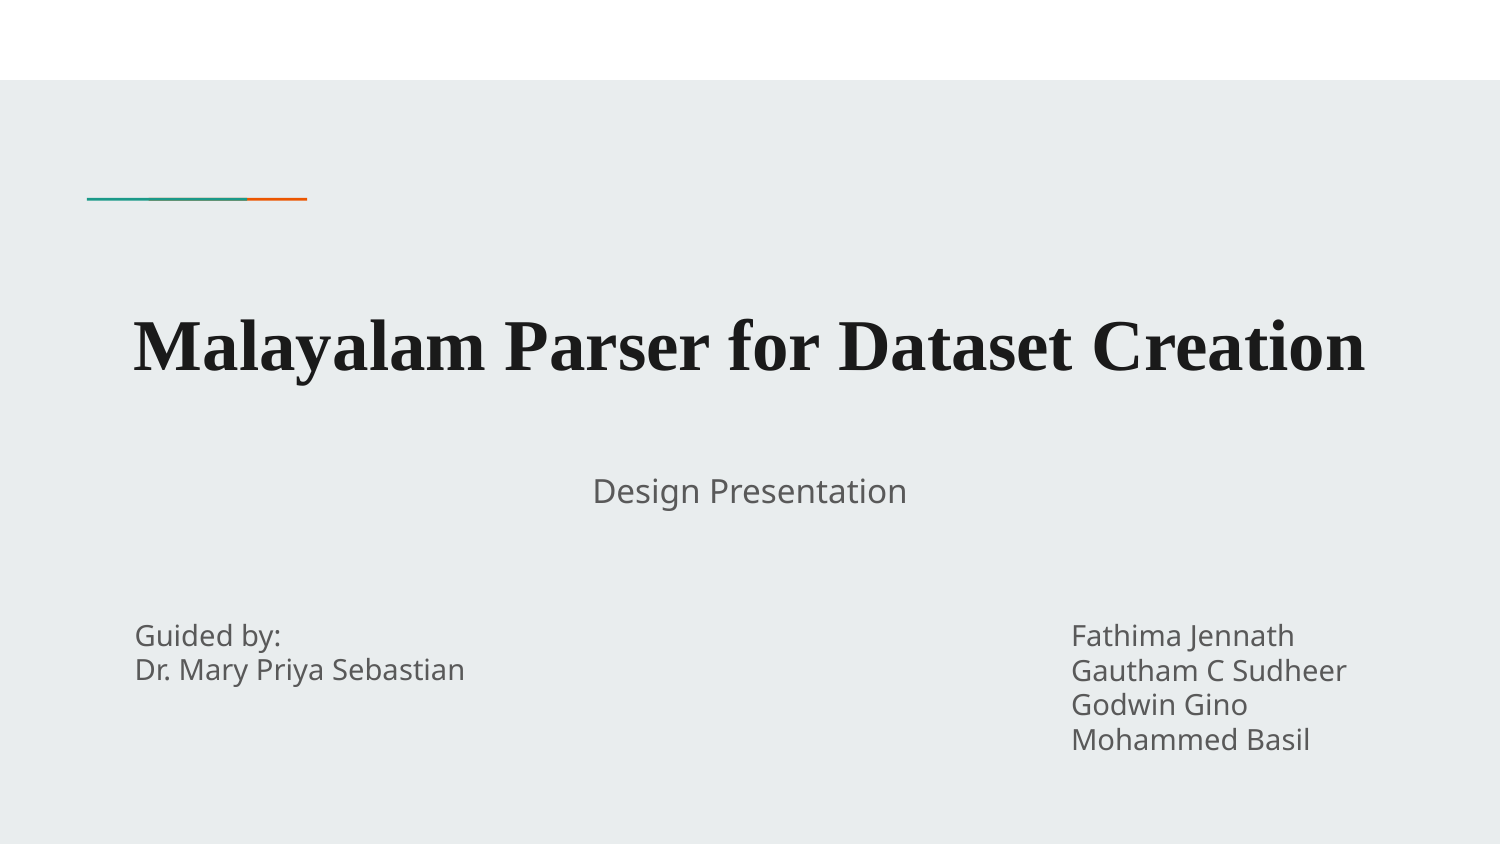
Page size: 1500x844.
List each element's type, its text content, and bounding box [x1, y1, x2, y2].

subtitle Design Presentation [119, 445, 1381, 535]
text_box Guided by: Dr. Mary Priya Sebastian [119, 601, 621, 720]
text_box Fathima Jennath Gautham C Sudheer Godwin Gino Mohammed Basil [1056, 601, 1381, 759]
title Malayalam Parser for Dataset Creation [90, 204, 1411, 478]
